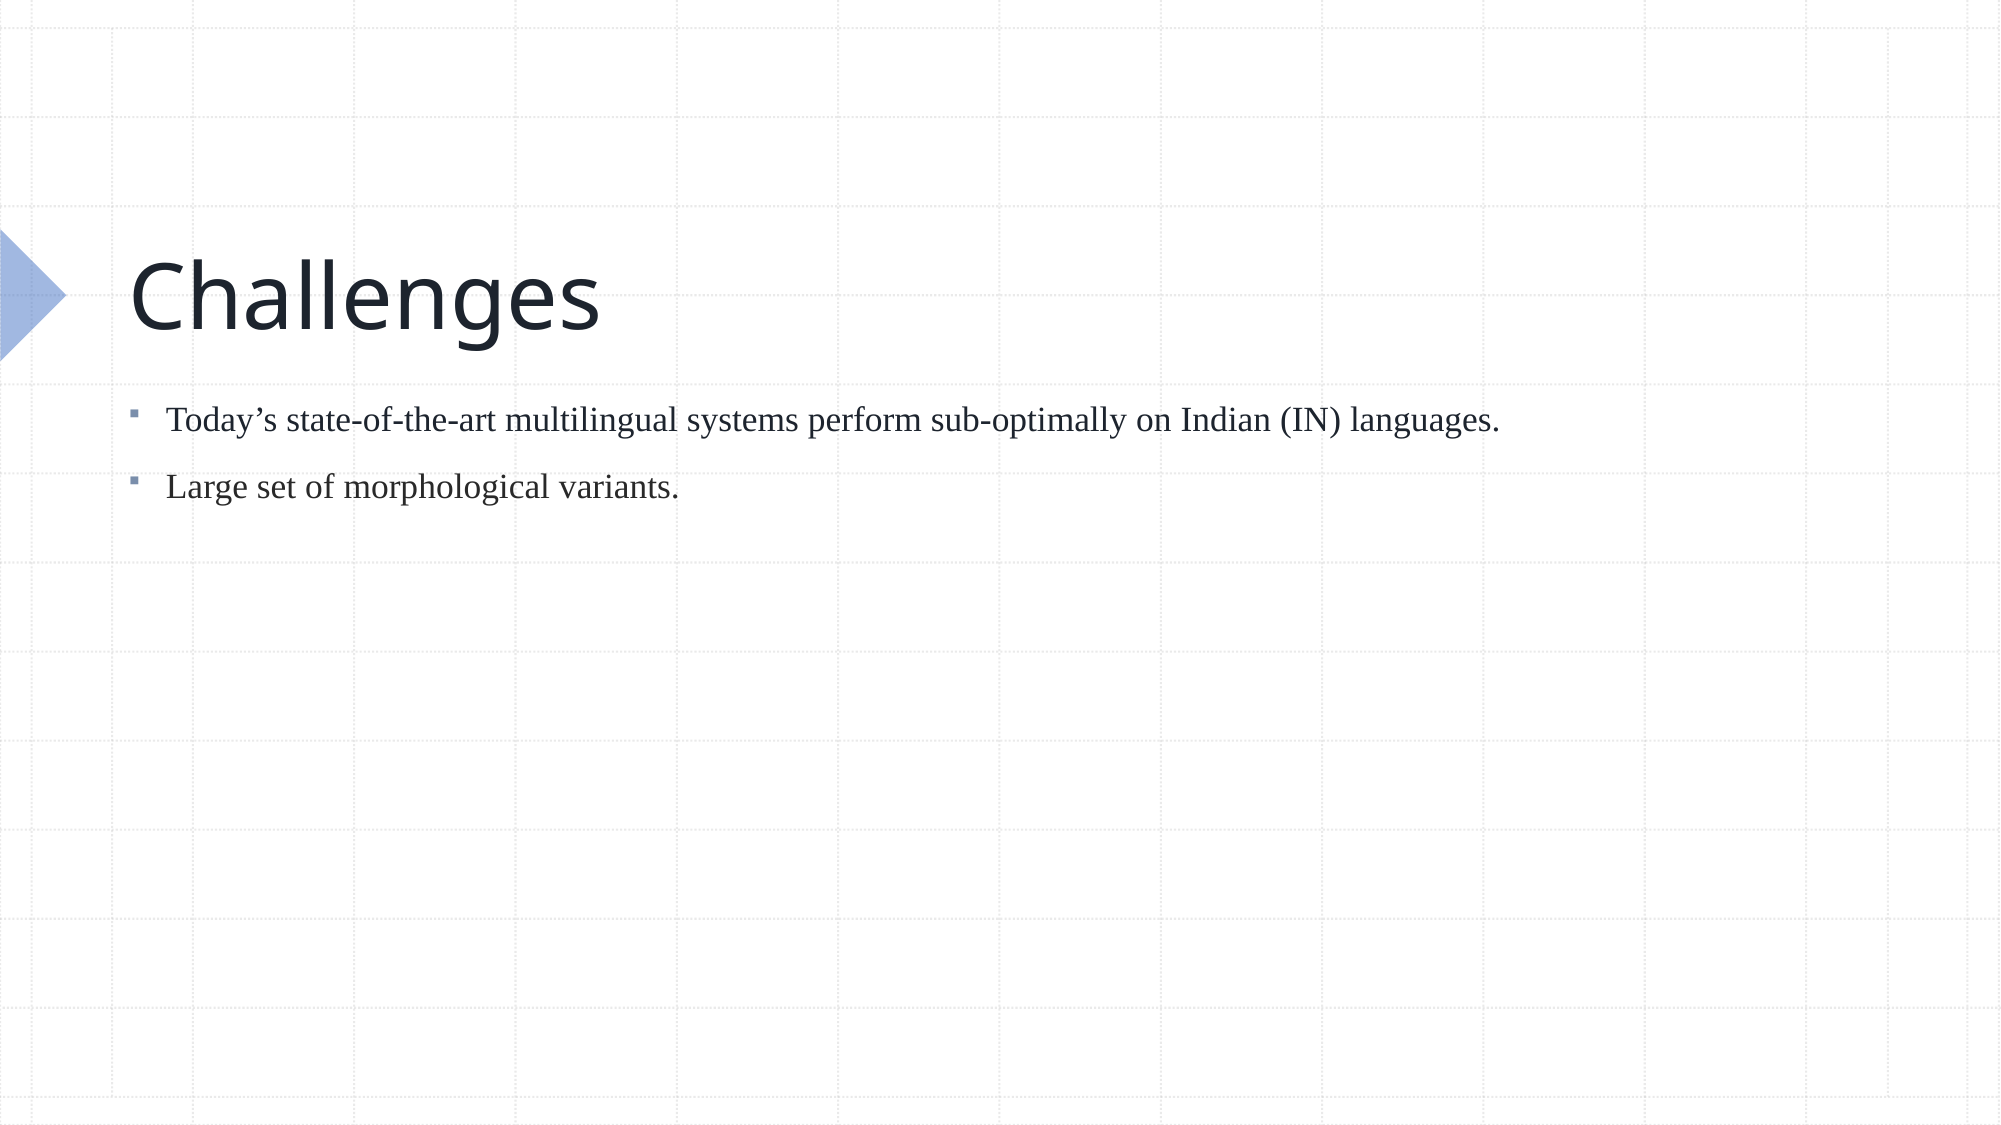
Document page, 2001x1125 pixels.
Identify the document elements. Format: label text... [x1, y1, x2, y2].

list Today’s state-of-the-art multilingual systems perform sub-optimally on Indian (IN) languages. Large set of morphological variants. [113, 383, 1808, 969]
title Challenges [113, 119, 1808, 356]
